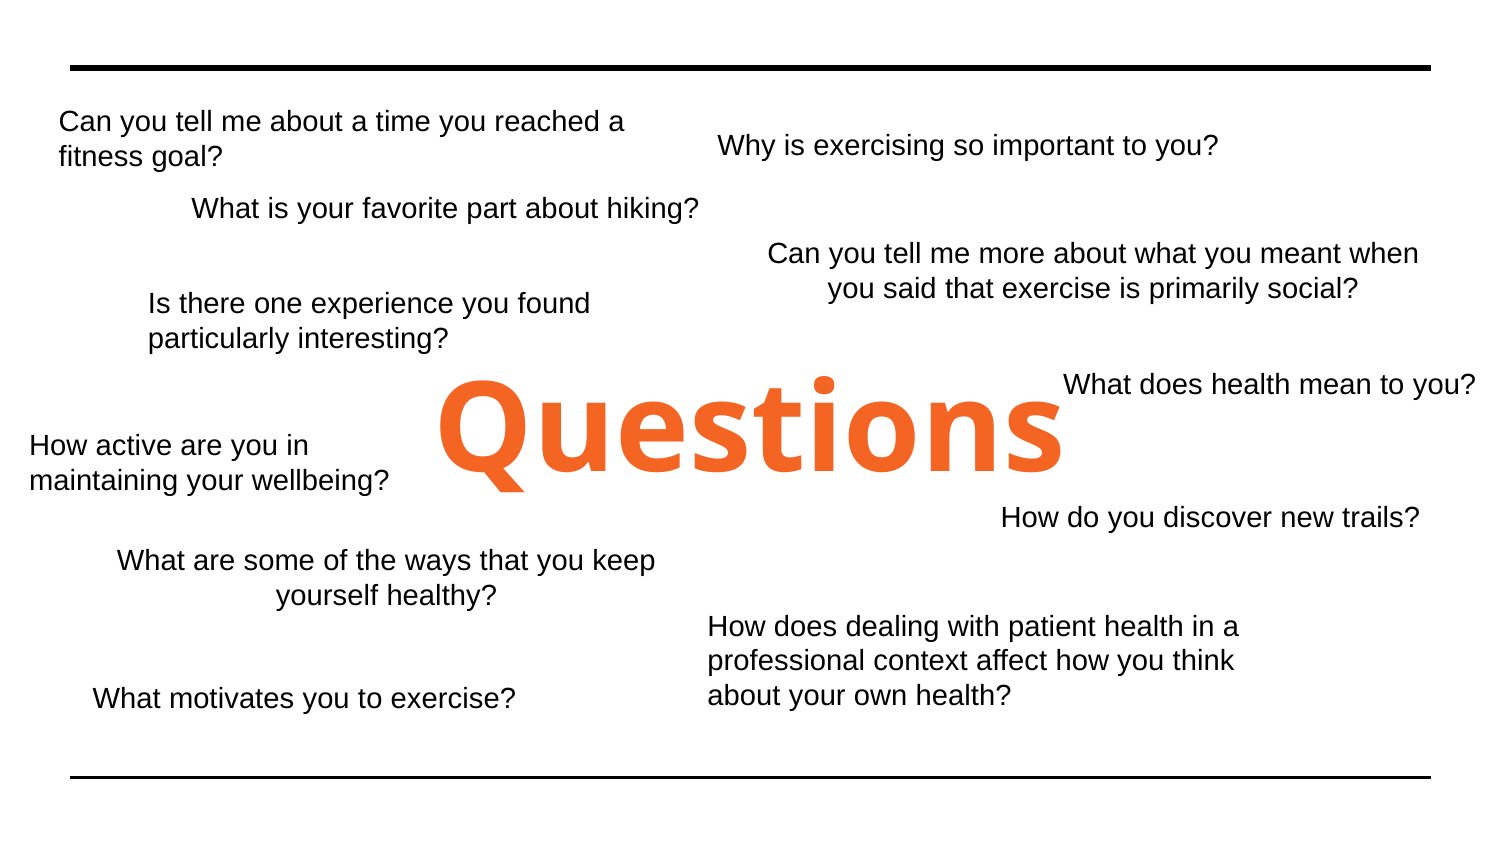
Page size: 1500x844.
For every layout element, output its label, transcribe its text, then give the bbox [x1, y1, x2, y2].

text_box Why is exercising so important to you? [702, 111, 1301, 207]
text_box Is there one experience you found particularly interesting? [132, 269, 739, 384]
title Questions [140, 375, 1360, 548]
text_box What is your favorite part about hiking? [176, 174, 739, 269]
text_box Can you tell me more about what you meant when you said that exercise is primarily social? [738, 219, 1450, 375]
text_box How do you discover new trails? [985, 483, 1500, 580]
text_box What motivates you to exercise? [77, 664, 558, 739]
text_box What does health mean to you? [1048, 350, 1500, 425]
text_box How active are you in maintaining your wellbeing? [14, 411, 452, 507]
text_box Can you tell me about a time you reached a fitness goal? [43, 86, 649, 135]
text_box What are some of the ways that you keep yourself healthy? [99, 525, 674, 646]
text_box How does dealing with patient health in a professional context affect how you think about your own health? [692, 591, 1267, 701]
